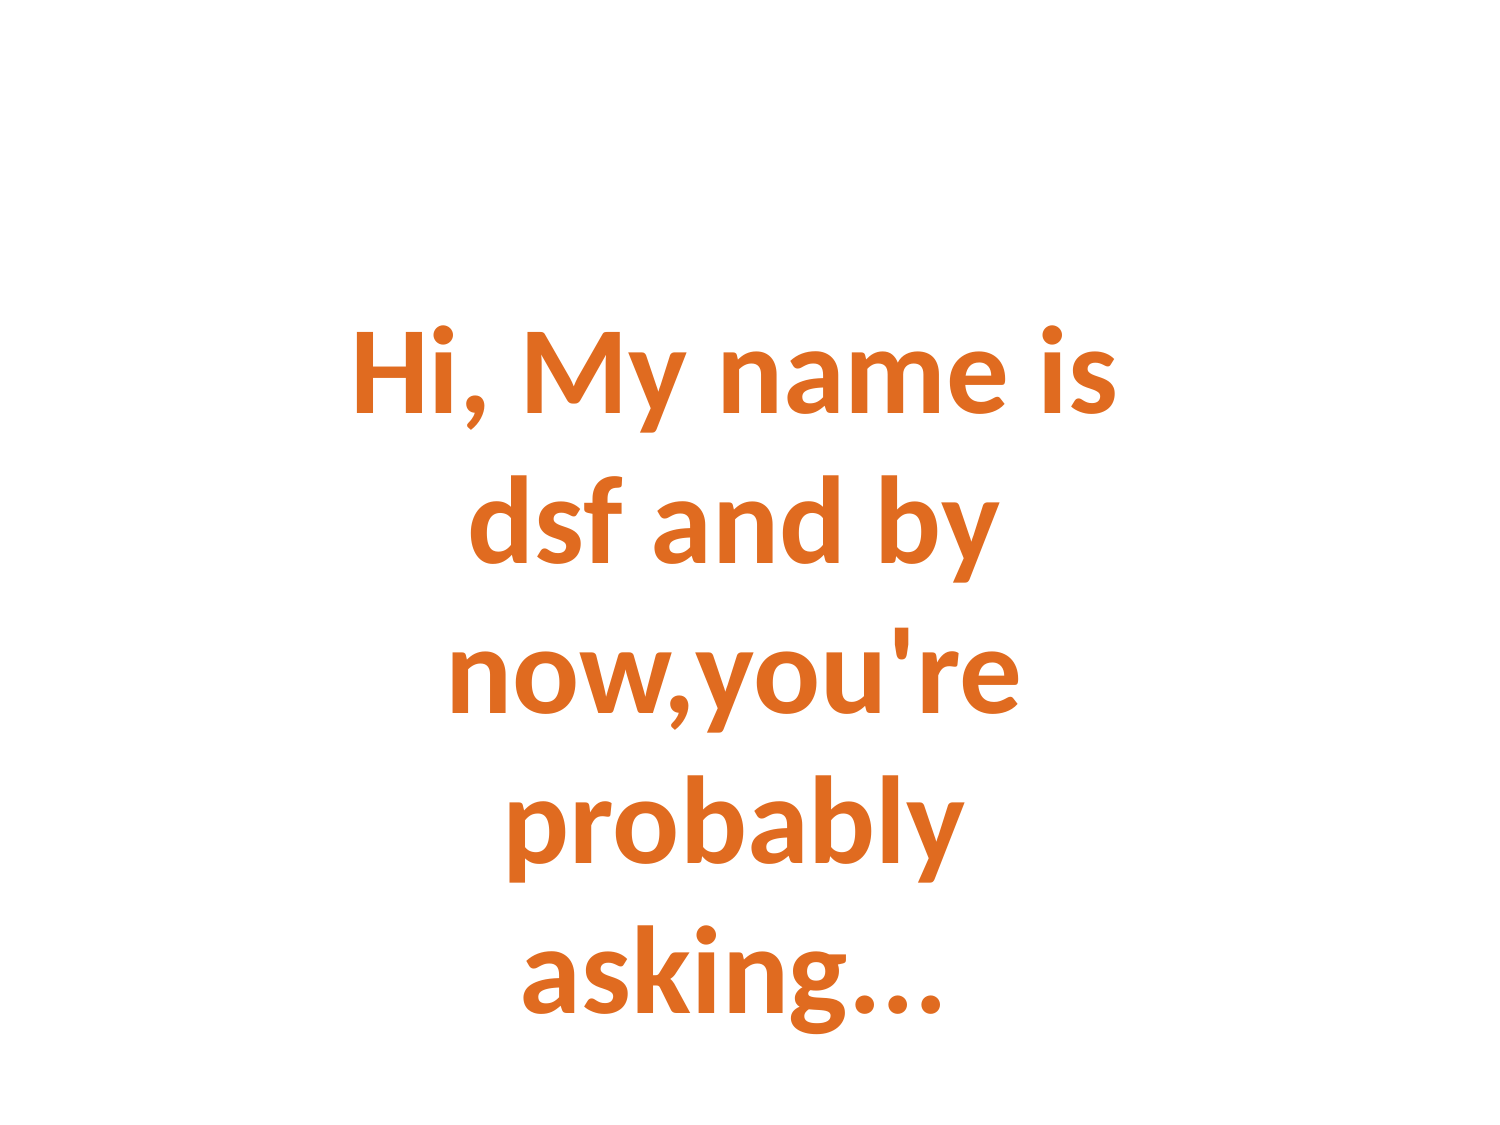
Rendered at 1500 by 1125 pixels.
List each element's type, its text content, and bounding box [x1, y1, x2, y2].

text_box Hi, My name is dsf and by now,you're probably asking... [265, 281, 1204, 1047]
